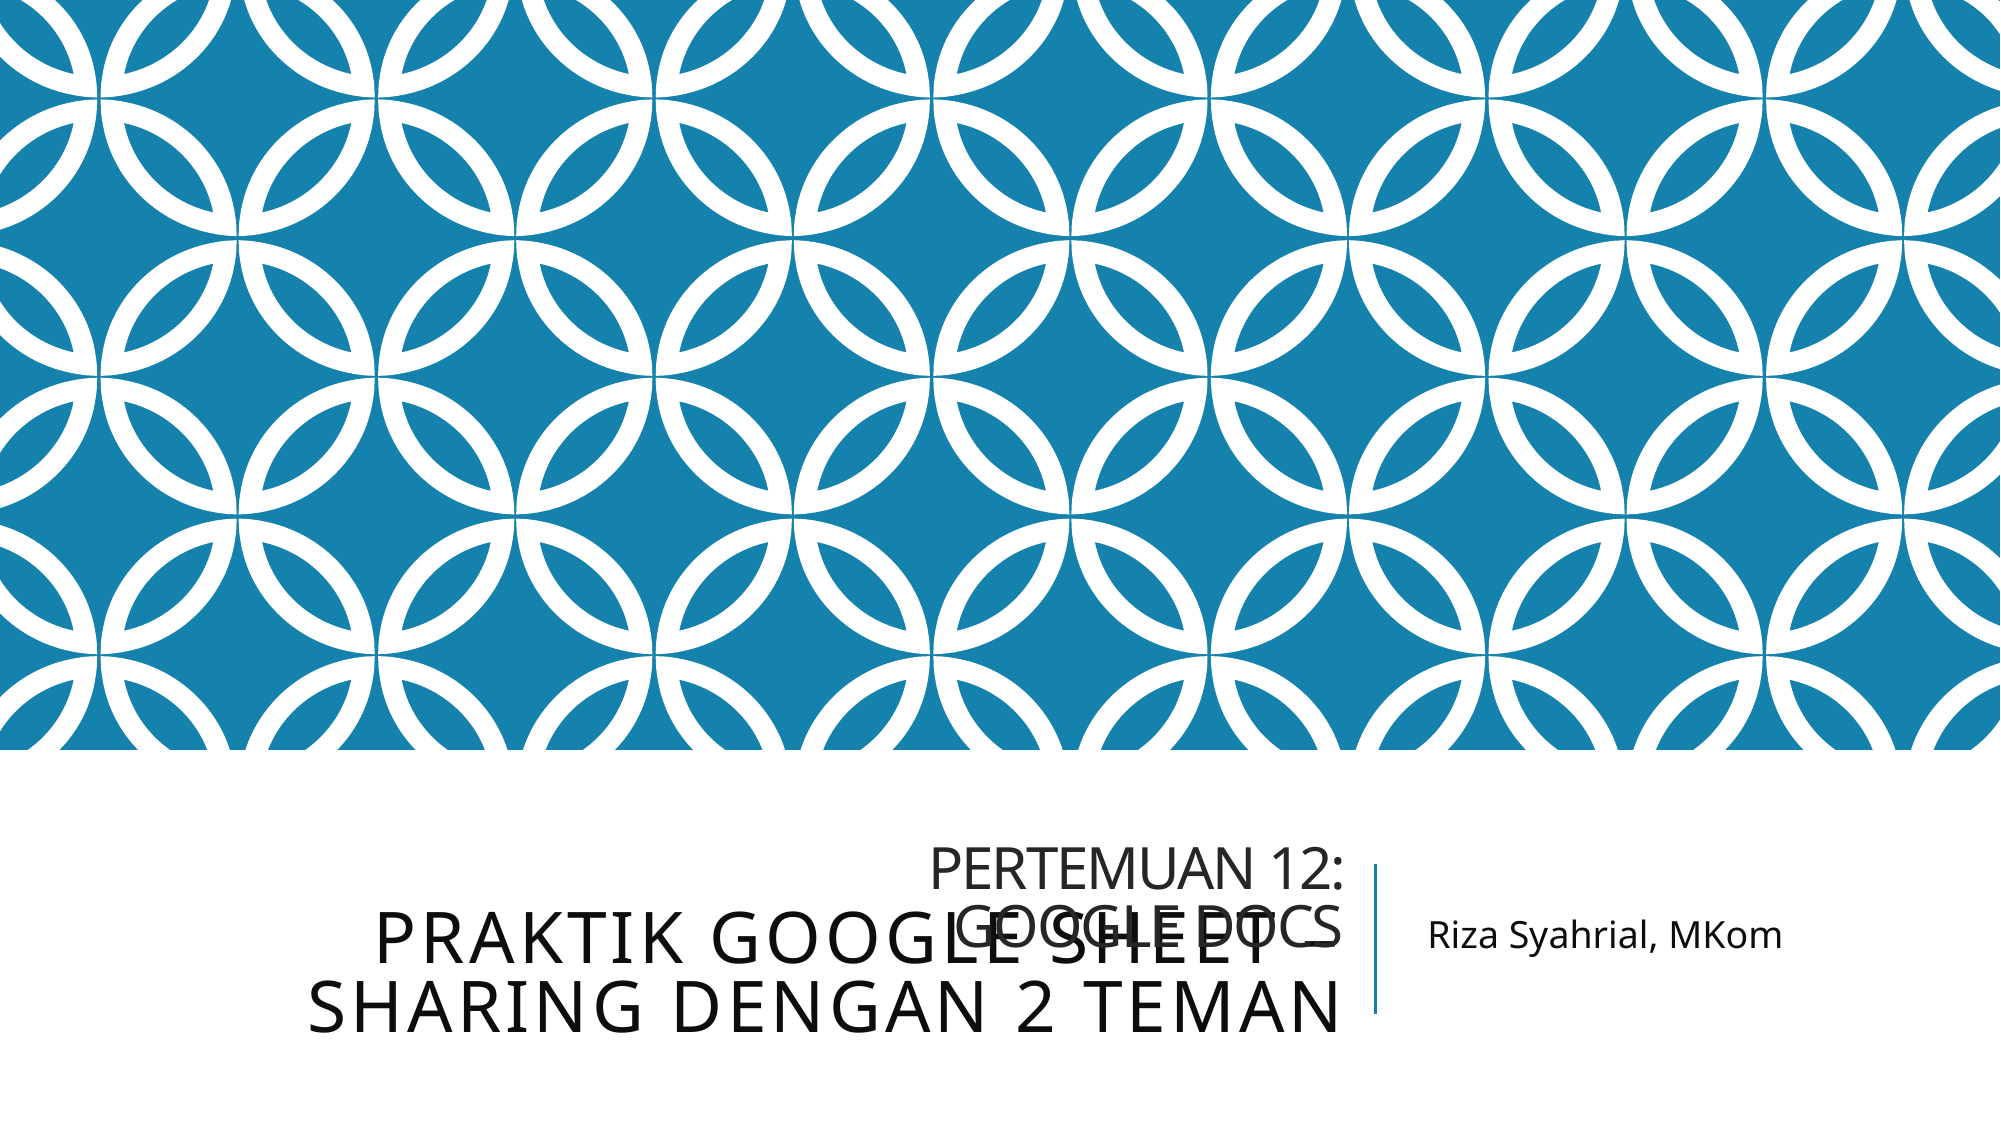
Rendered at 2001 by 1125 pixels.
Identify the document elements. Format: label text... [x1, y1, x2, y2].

text_box Pertemuan 12: Google DoCS [723, 841, 1359, 961]
subtitle Riza Syahrial, MKom [1412, 813, 1938, 1054]
title Praktik google Sheet –sharing dengan 2 teman [85, 901, 1359, 1054]
